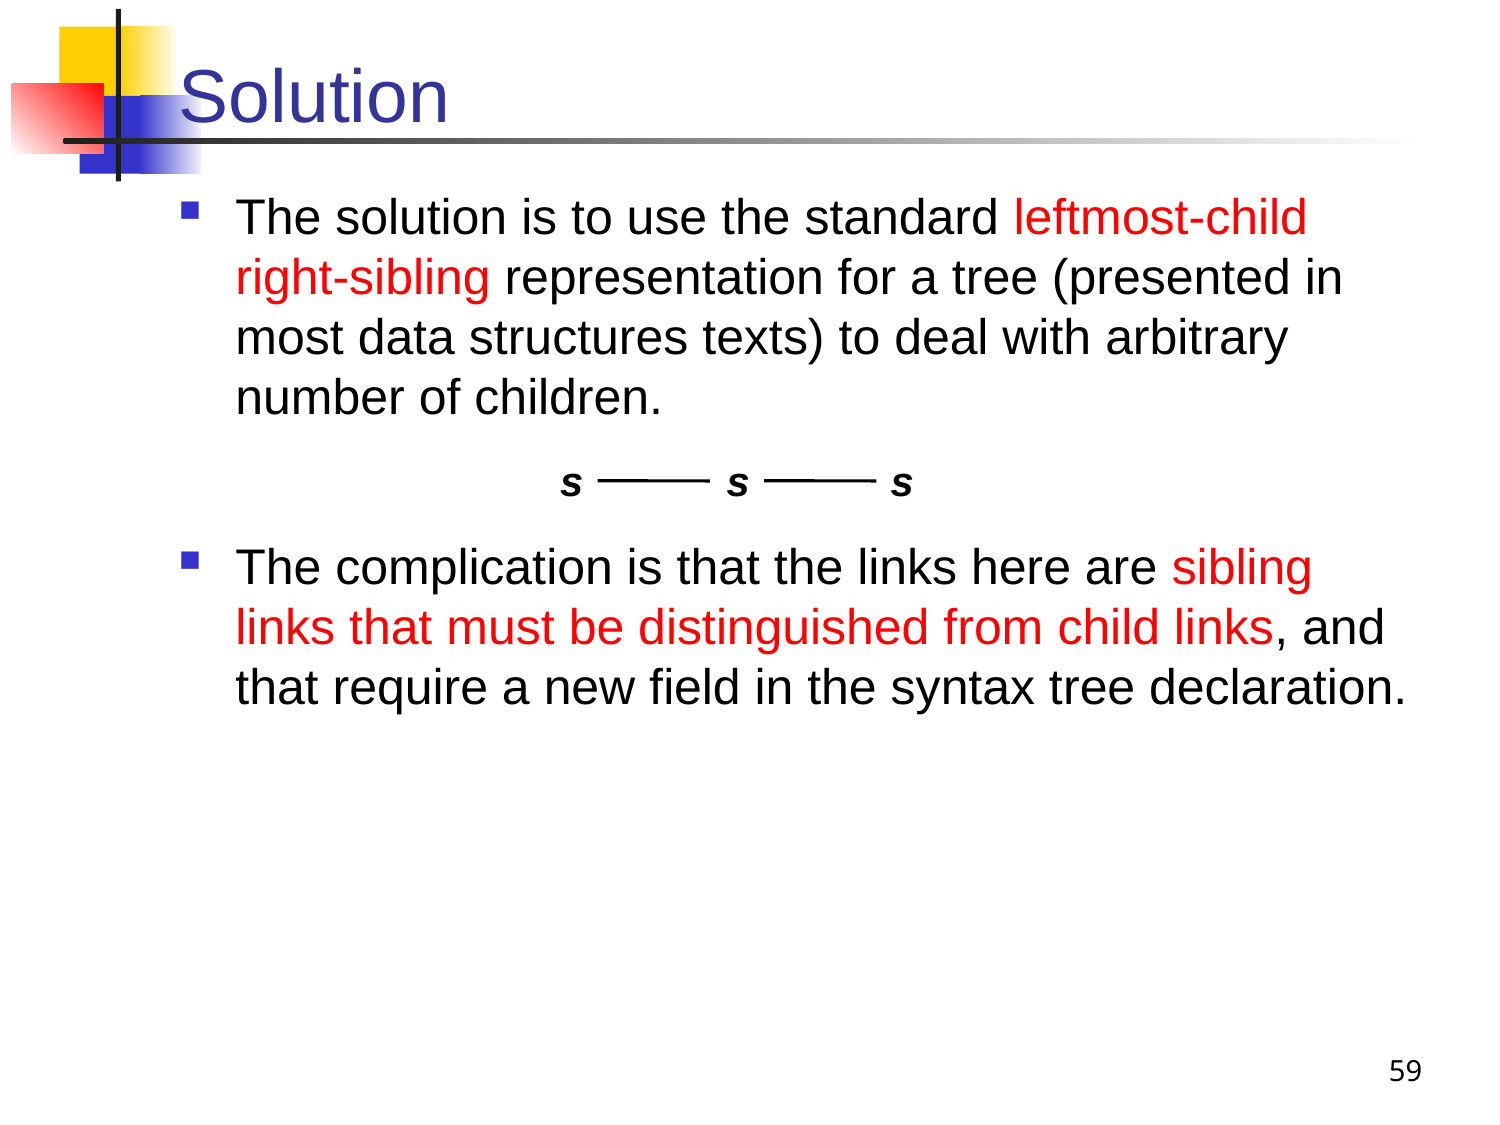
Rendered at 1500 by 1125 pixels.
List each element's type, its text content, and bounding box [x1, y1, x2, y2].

slide_number 59 [1124, 1023, 1438, 1100]
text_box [501, 456, 973, 513]
list The solution is to use the standard leftmost-child right-sibling representation for a tree (presented in most data structures texts) to deal with arbitrary number of children. The complication is that the links here are sibling links that must be distinguished from child links, and that require a new field in the syntax tree declaration. [163, 177, 1440, 1024]
title Solution [163, 30, 1443, 146]
